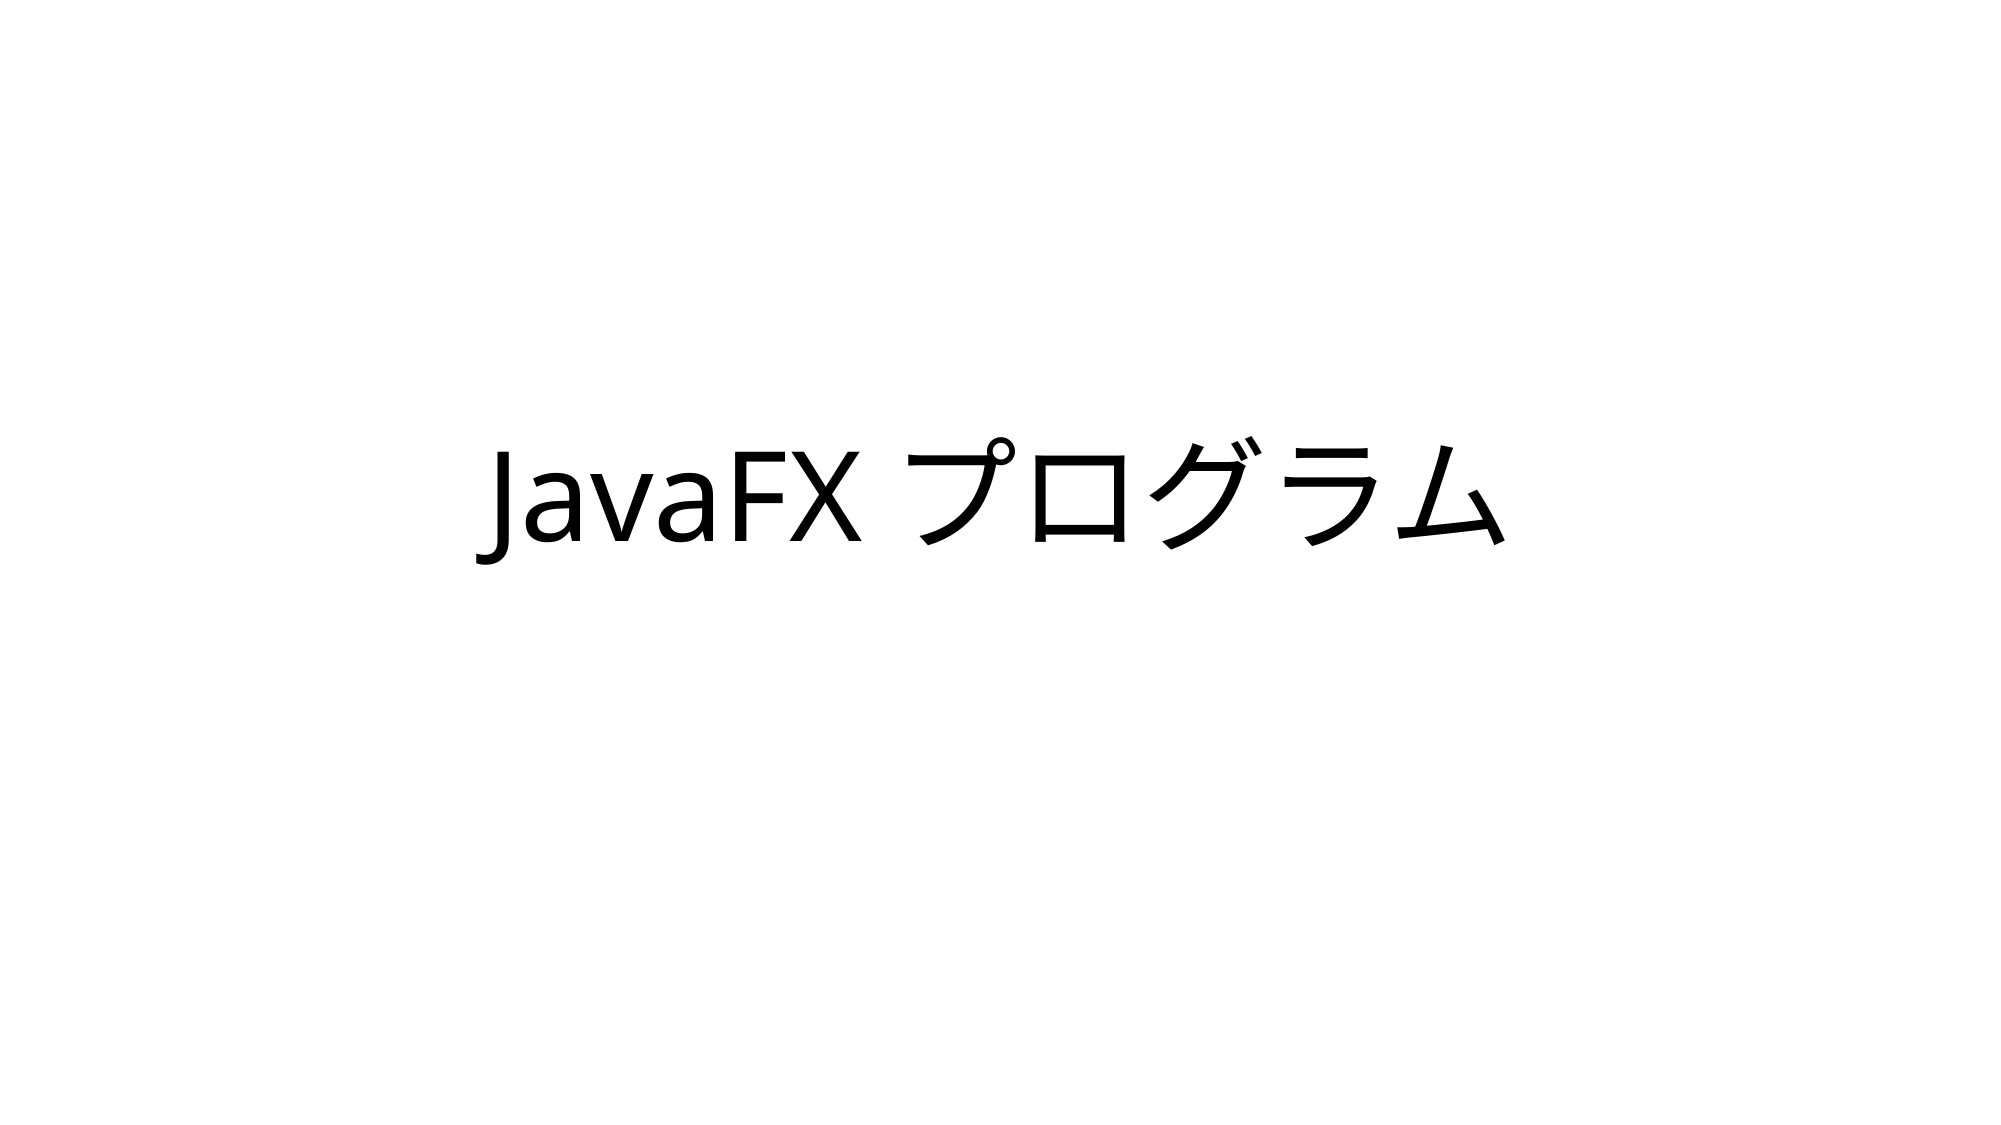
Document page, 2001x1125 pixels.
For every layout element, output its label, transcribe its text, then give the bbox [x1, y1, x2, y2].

title JavaFXプログラム [249, 184, 1750, 576]
